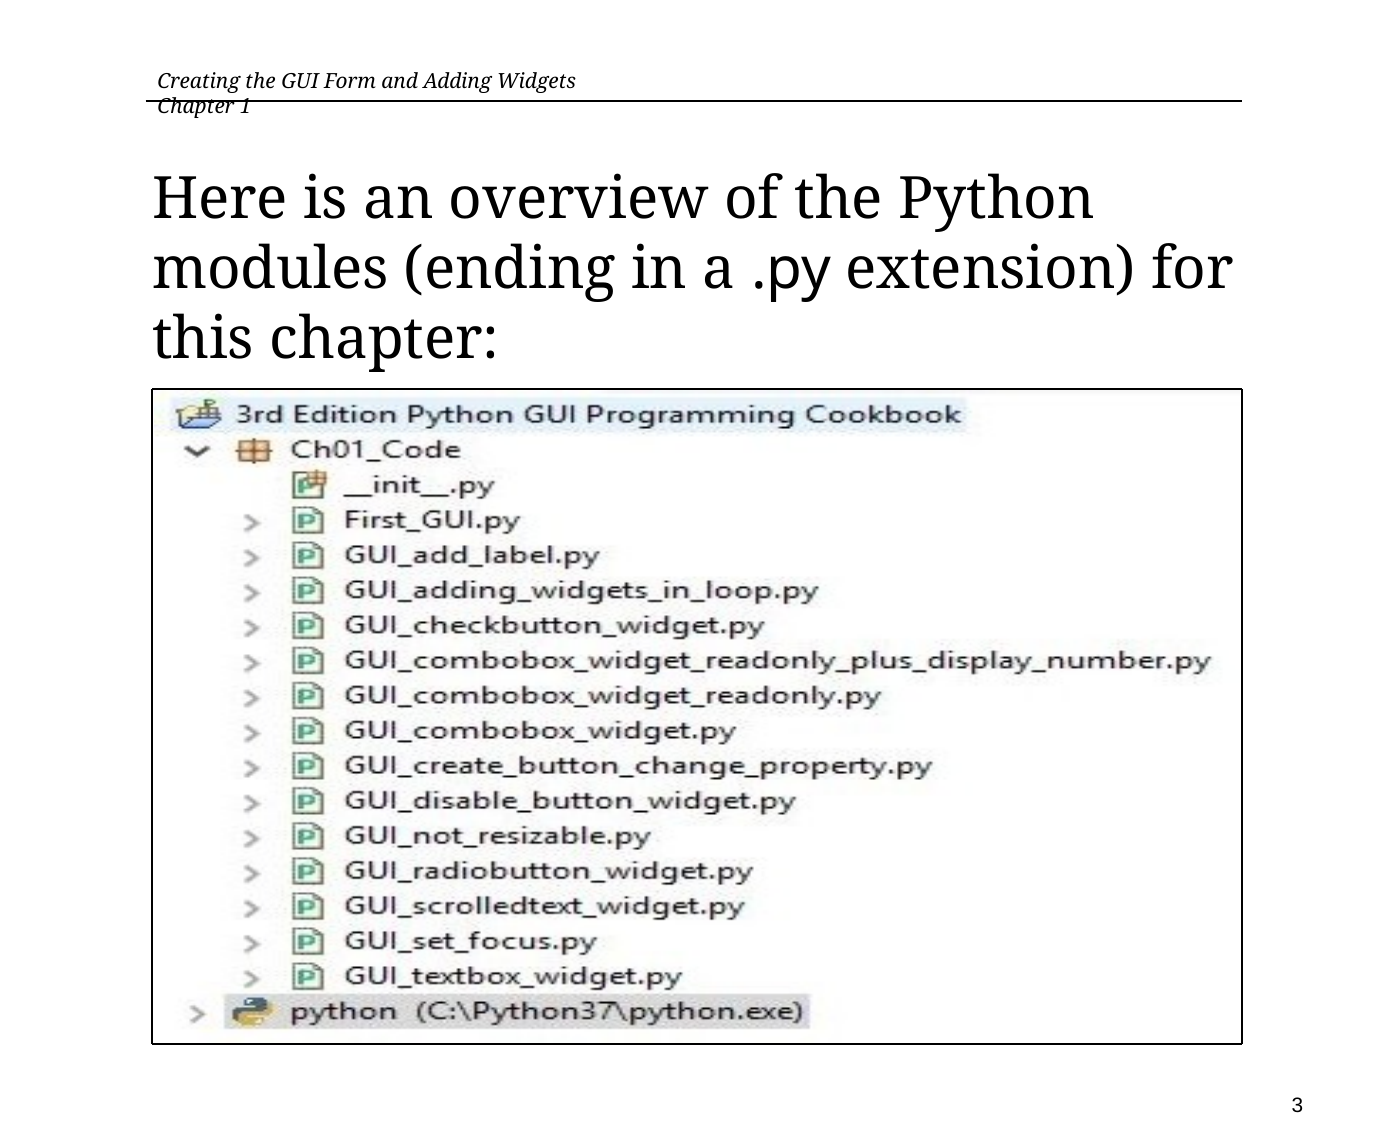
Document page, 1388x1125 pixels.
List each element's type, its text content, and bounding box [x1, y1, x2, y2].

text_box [149, 387, 1246, 1047]
text_box Creating the GUI Form and Adding Widgets Chapter 1 Here is an overview of the Python modules (ending in a .py extension) for this chapter: [149, 65, 1245, 371]
slide_number 3 [994, 1049, 1319, 1125]
